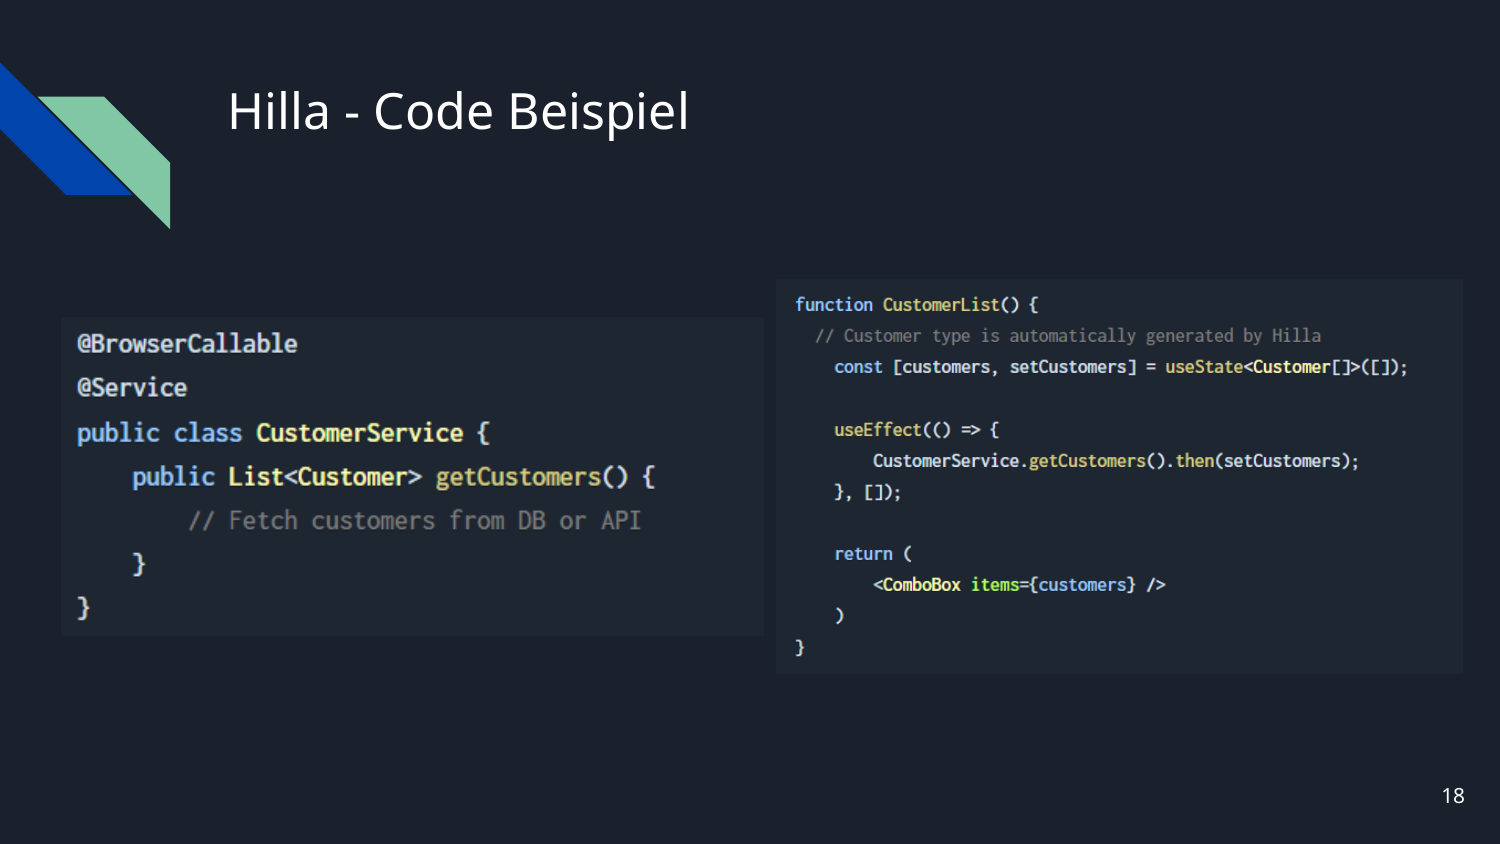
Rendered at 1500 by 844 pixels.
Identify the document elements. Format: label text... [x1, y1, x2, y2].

title Hilla - Code Beispiel [212, 64, 1368, 215]
picture [61, 316, 764, 637]
slide_number ‹#› [1389, 764, 1480, 830]
picture [776, 278, 1464, 675]
